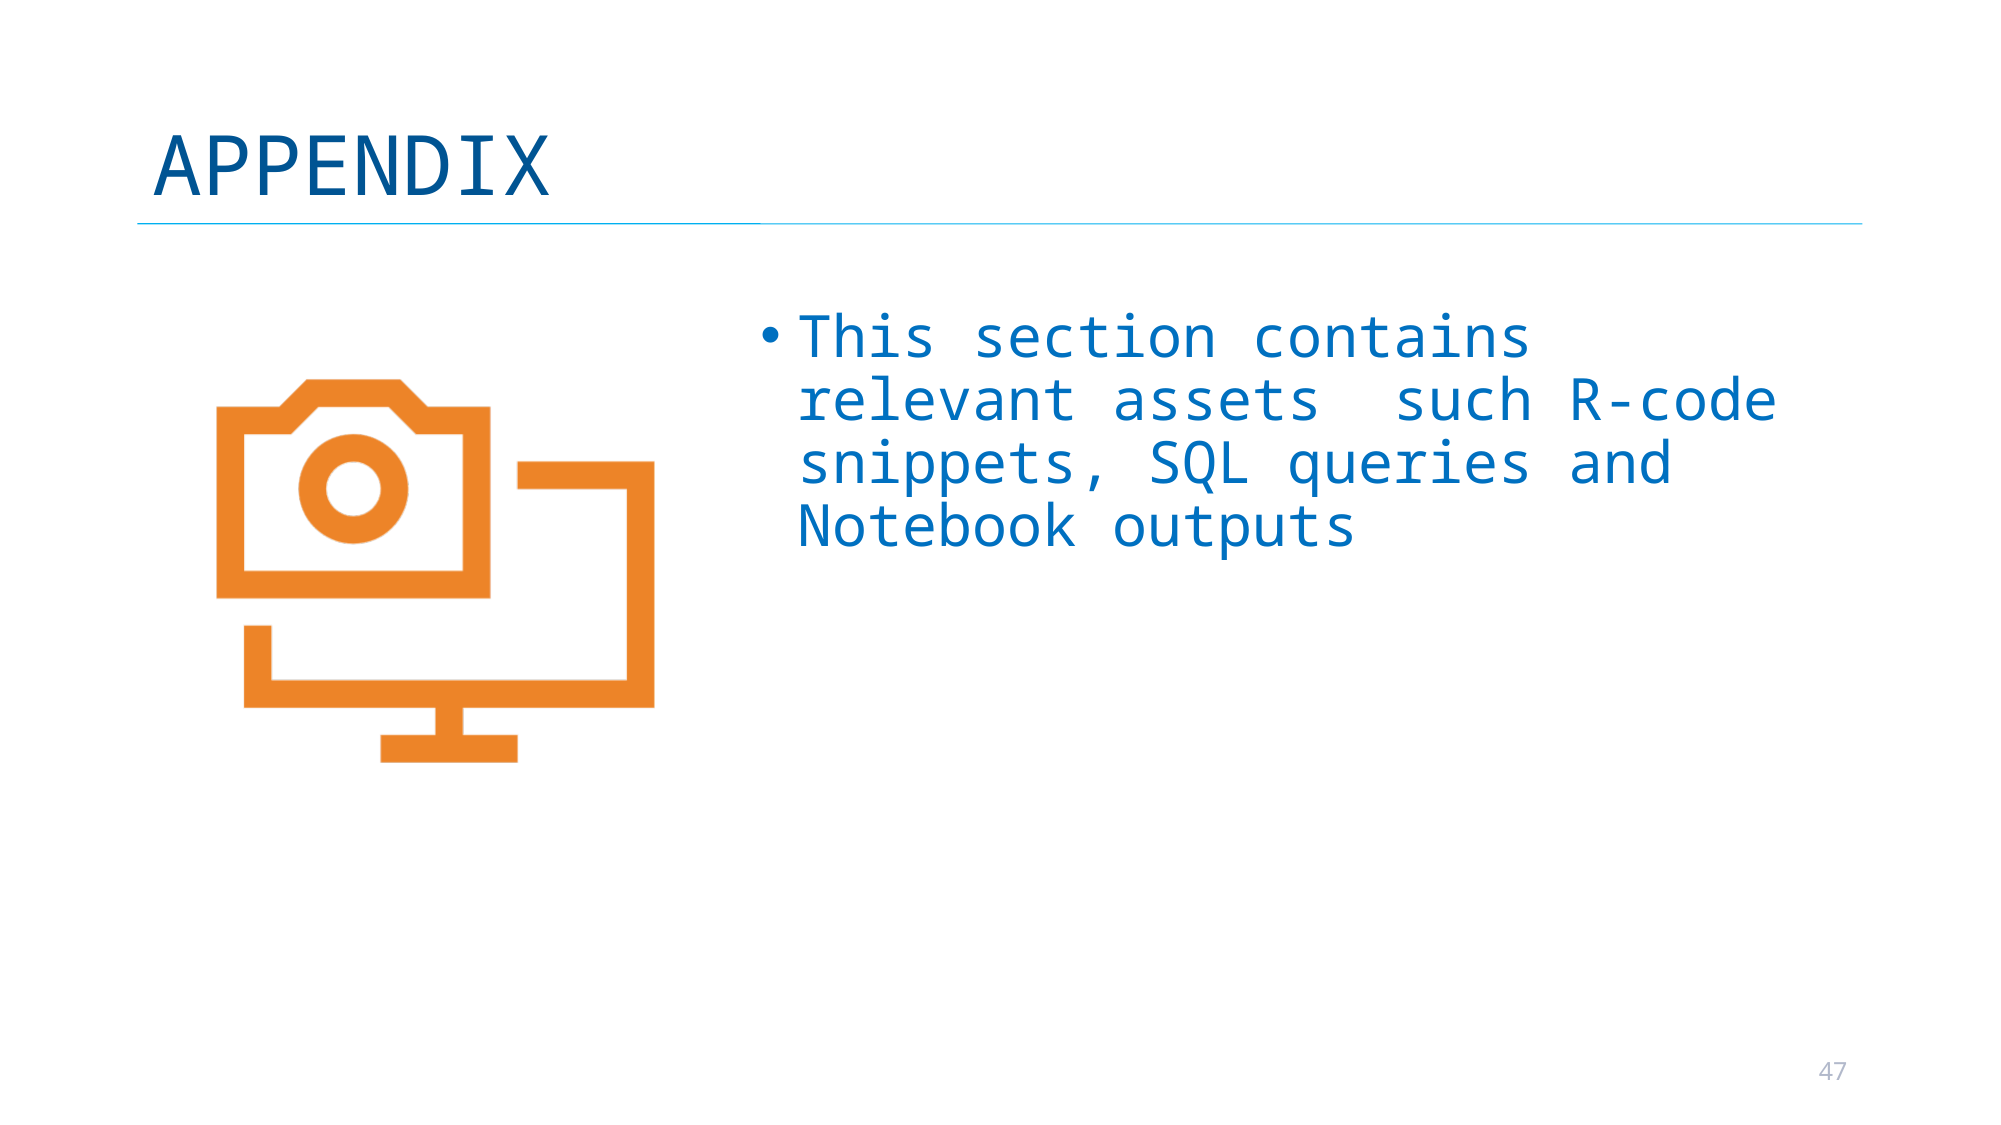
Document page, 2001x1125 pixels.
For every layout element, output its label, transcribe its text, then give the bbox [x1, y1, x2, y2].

title APPENDIX [137, 59, 1863, 278]
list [173, 303, 698, 828]
slide_number 47 [1412, 1042, 1863, 1103]
list This section contains relevant assets such R-code snippets, SQL queries and Notebook outputs [745, 299, 1863, 1014]
